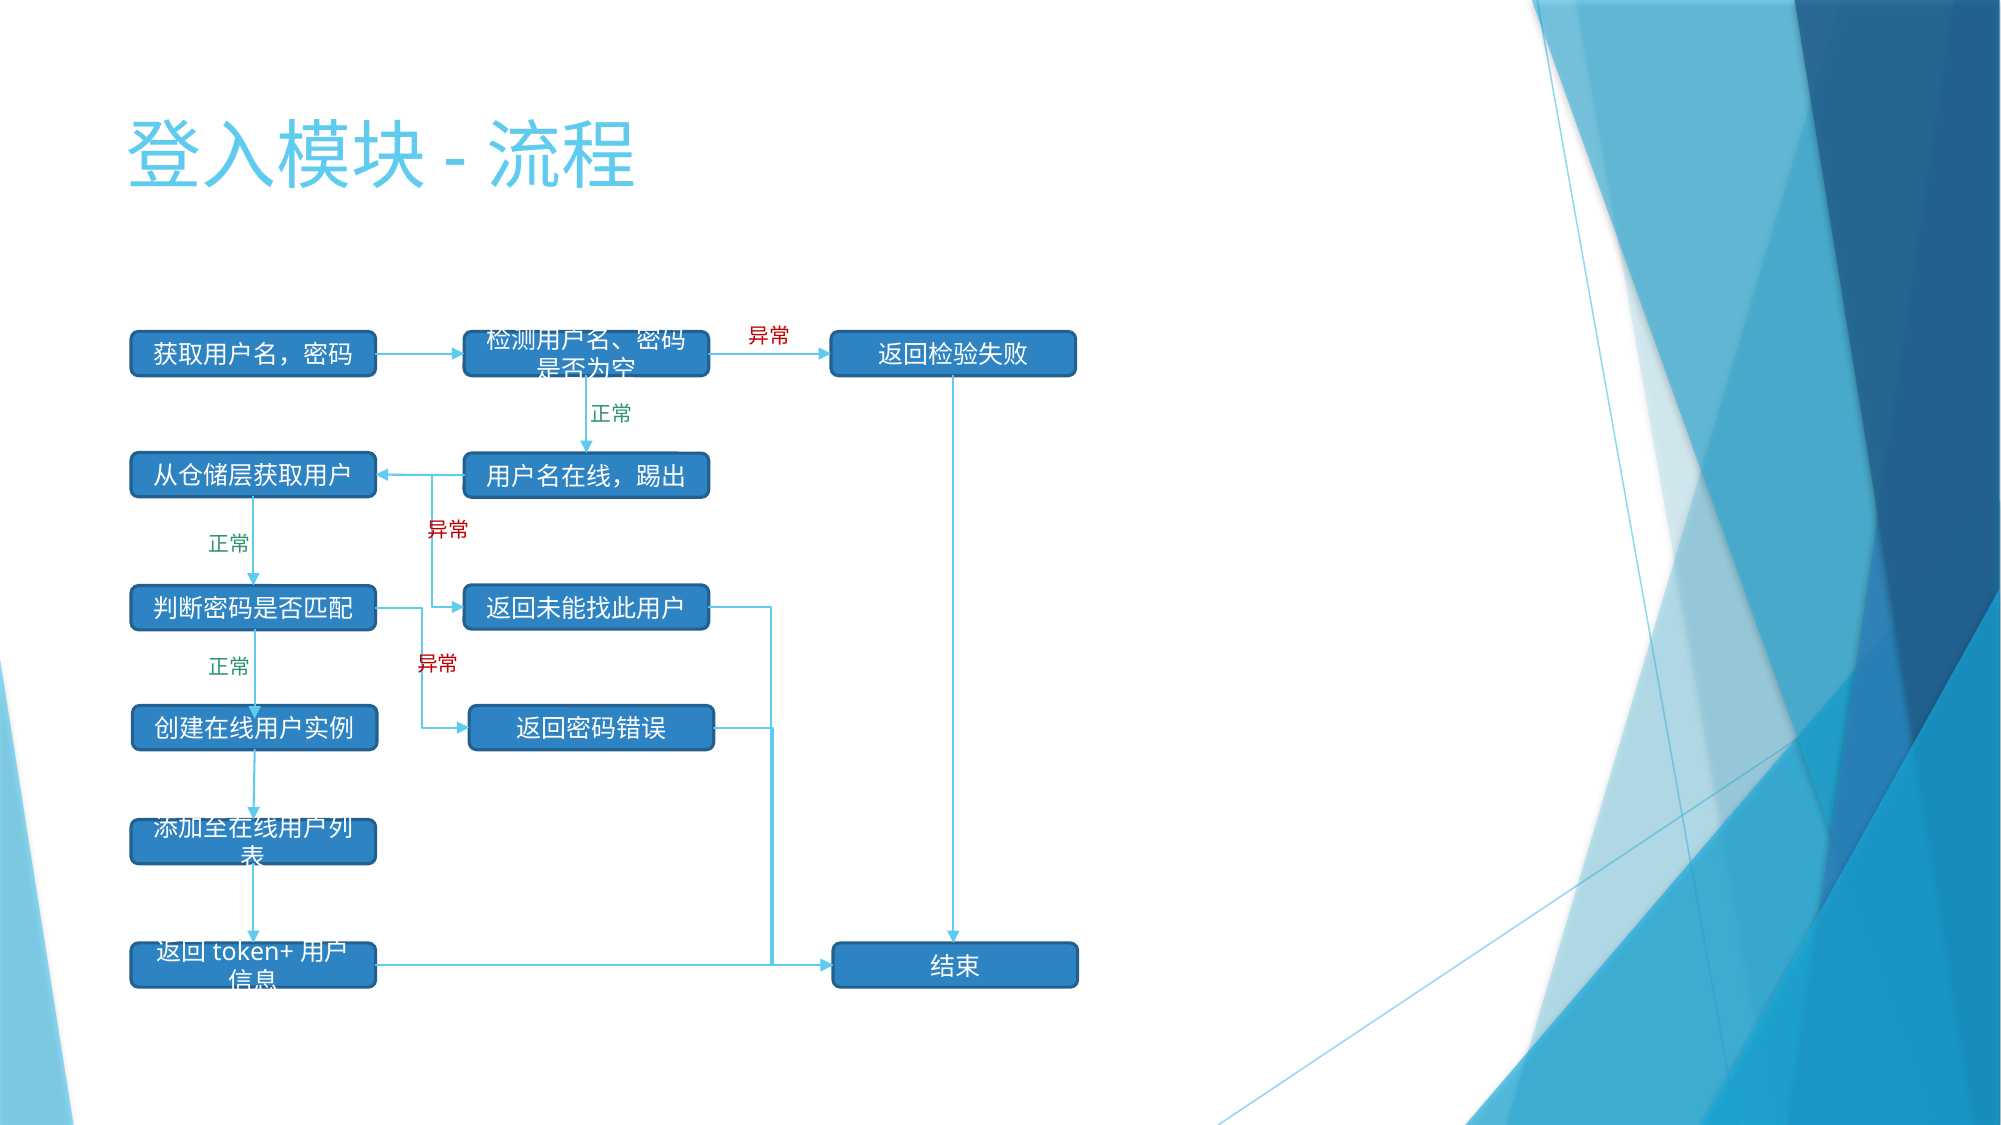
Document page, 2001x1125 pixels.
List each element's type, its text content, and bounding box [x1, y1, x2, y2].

text_box 结束 [831, 941, 1080, 989]
text_box 异常 [412, 508, 484, 524]
text_box 异常 [734, 314, 806, 352]
text_box 正常 [258, 523, 266, 563]
text_box 判断密码是否匹配 [129, 583, 378, 632]
text_box 获取用户名，密码 [129, 329, 378, 378]
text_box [708, 606, 834, 732]
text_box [382, 524, 515, 558]
text_box 正常 [592, 393, 648, 434]
text_box 创建在线用户实例 [130, 703, 379, 752]
text_box 正常 [194, 523, 248, 563]
title 登入模块-流程 [111, 99, 1522, 317]
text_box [713, 726, 834, 964]
text_box 返回未能找此用户 [462, 583, 711, 631]
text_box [252, 749, 256, 820]
text_box 检测用户名、密码是否为空 [462, 329, 711, 378]
text_box 返回token+用户信息 [129, 941, 378, 989]
text_box 正常 [260, 646, 266, 686]
text_box 添加至在线用户列表 [129, 817, 378, 866]
text_box 返回密码错误 [467, 703, 703, 752]
text_box 用户名在线，踢出 [462, 451, 711, 499]
text_box 正常 [194, 646, 249, 686]
text_box 返回检验失败 [829, 329, 1078, 378]
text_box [375, 607, 470, 728]
text_box 正常 [575, 393, 581, 434]
text_box 从仓储层获取用户 [129, 450, 378, 499]
